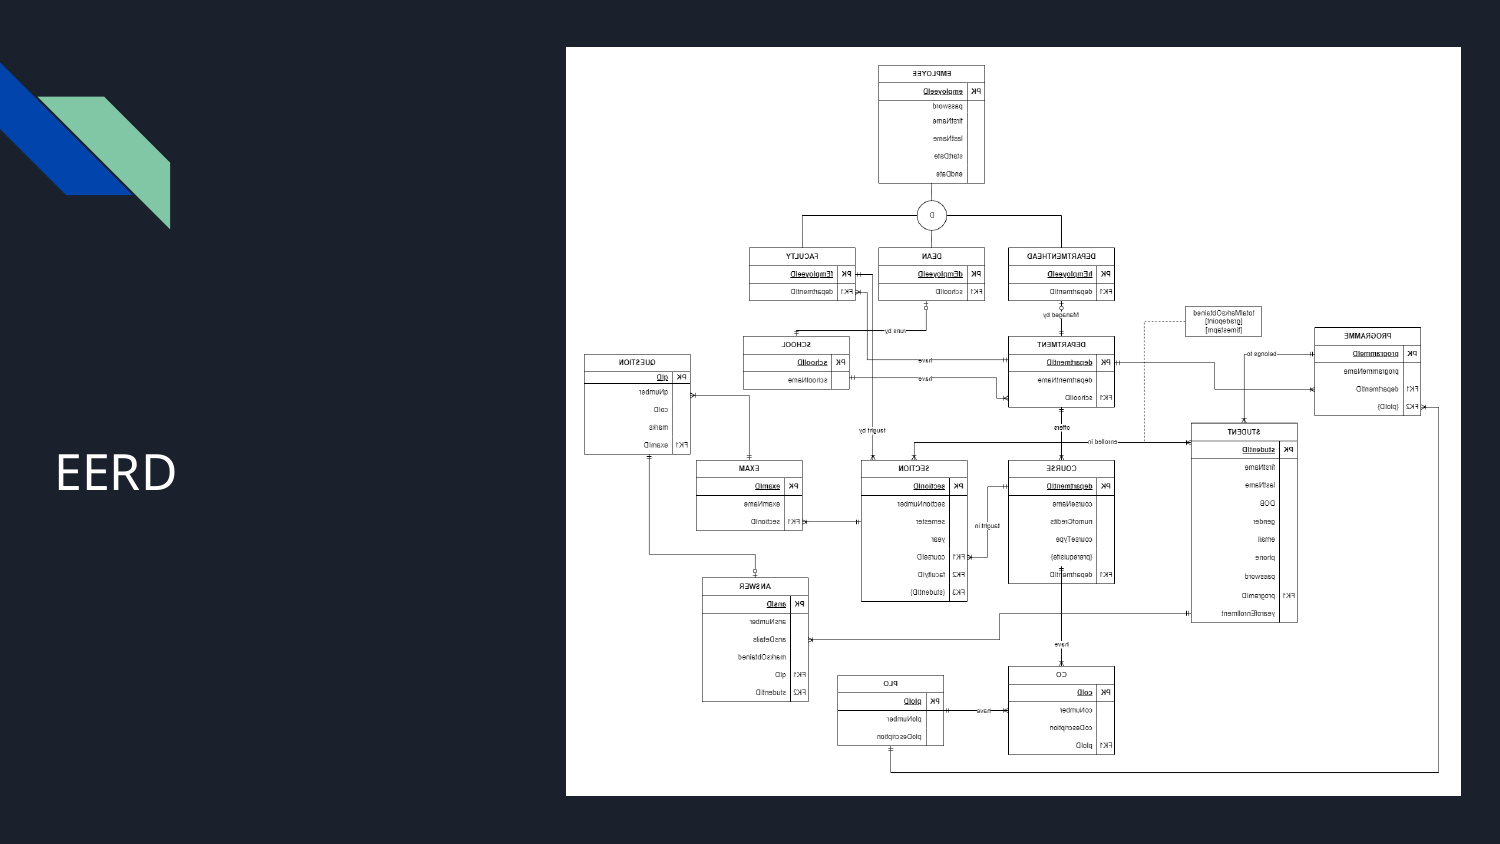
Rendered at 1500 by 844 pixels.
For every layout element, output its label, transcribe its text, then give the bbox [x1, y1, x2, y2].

picture [565, 47, 1461, 797]
title EERD [39, 421, 363, 563]
